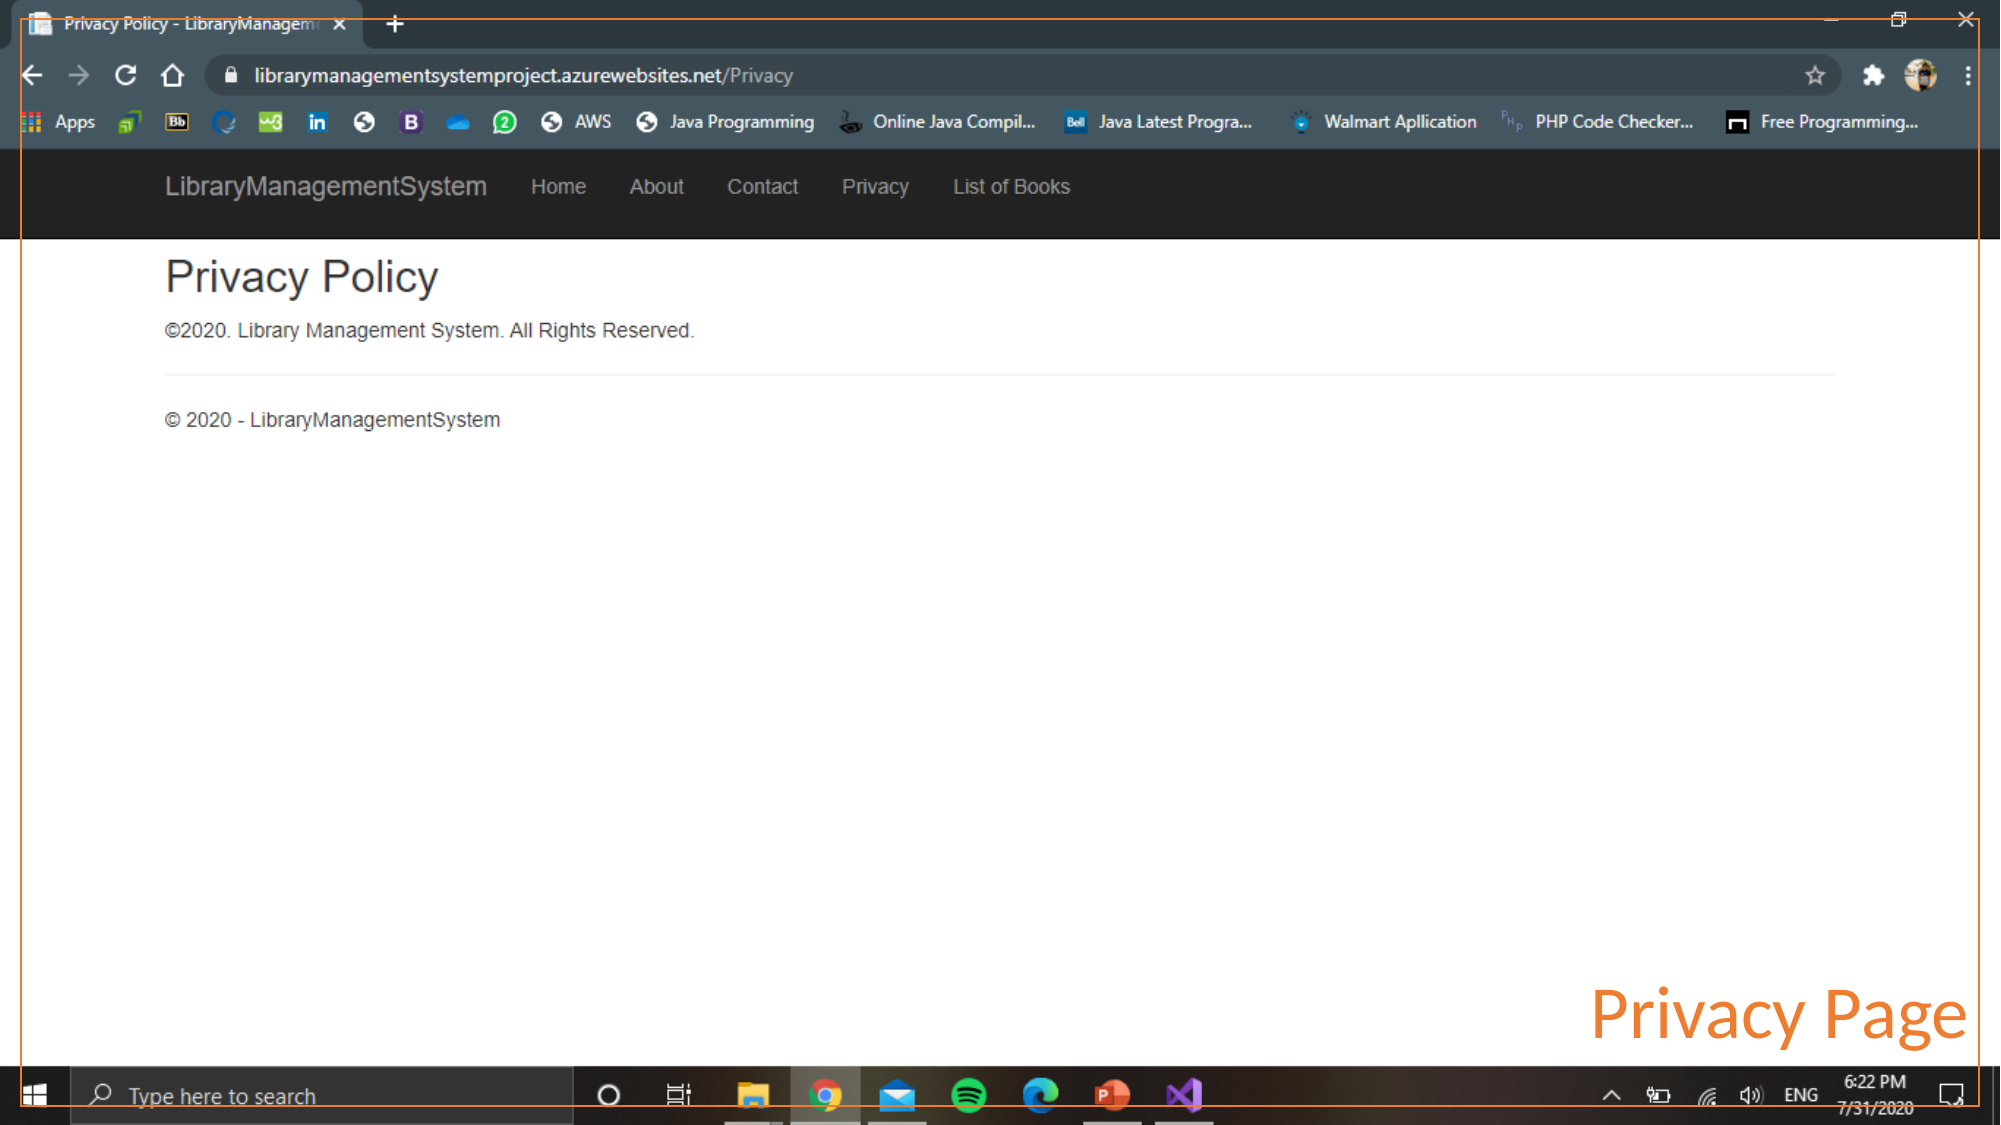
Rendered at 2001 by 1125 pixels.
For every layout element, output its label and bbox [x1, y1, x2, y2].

list [0, 0, 2000, 1125]
